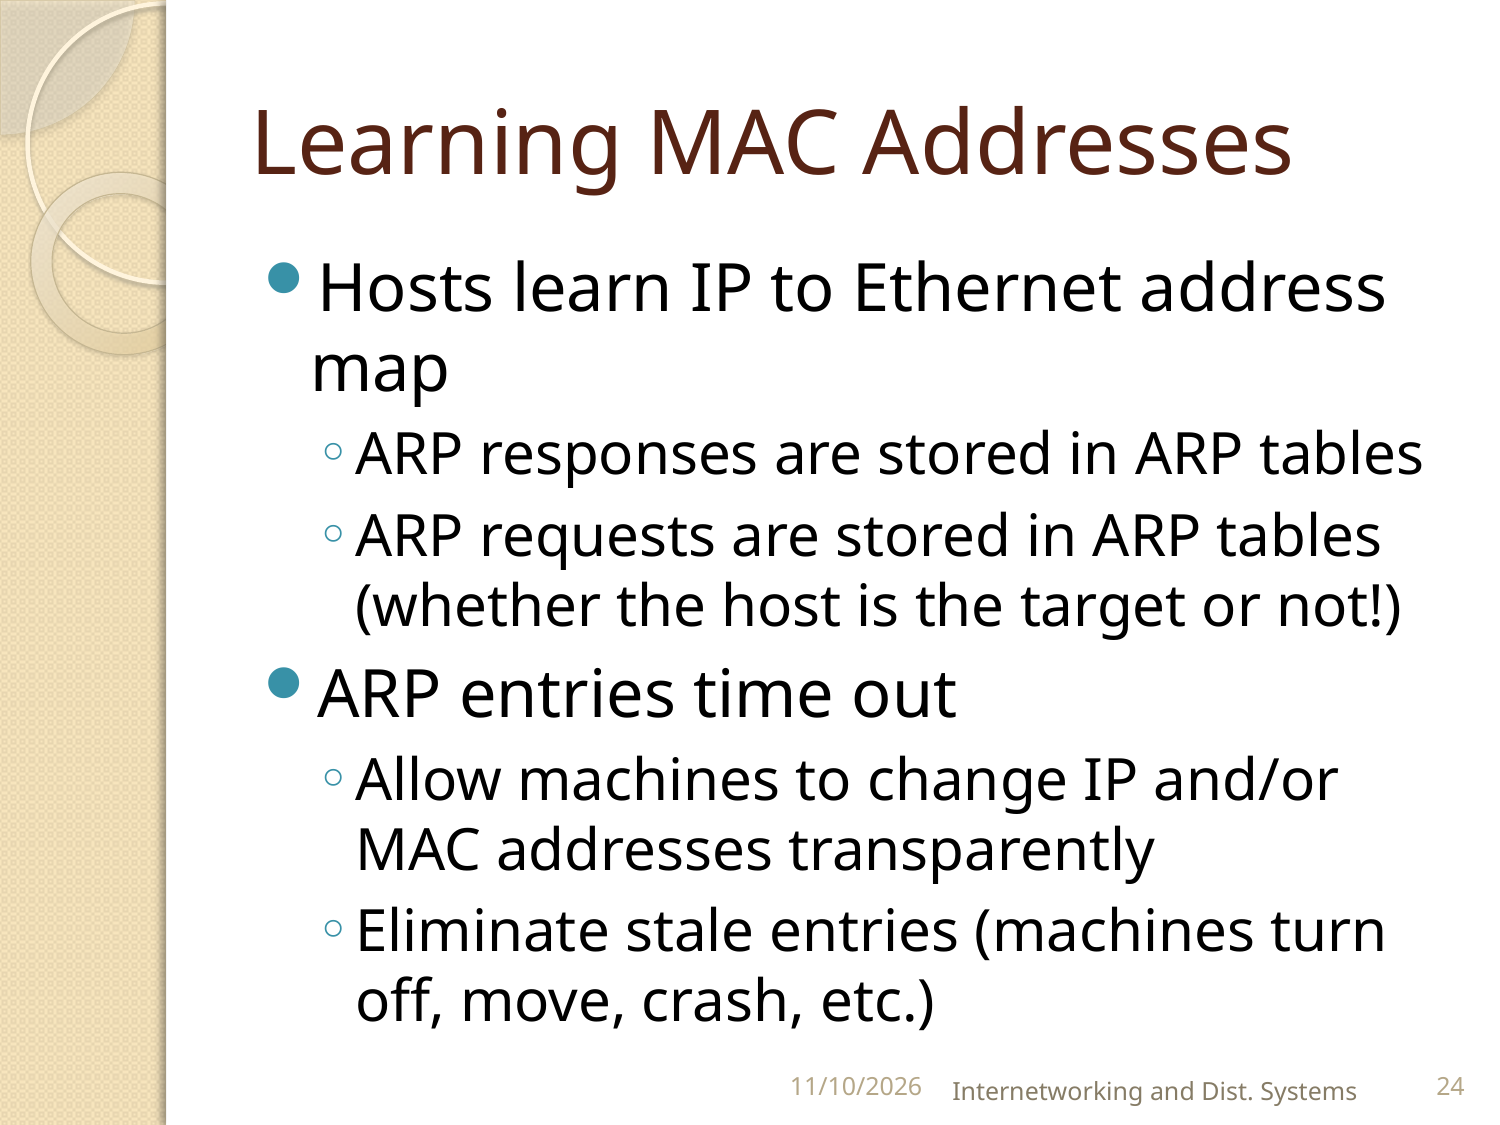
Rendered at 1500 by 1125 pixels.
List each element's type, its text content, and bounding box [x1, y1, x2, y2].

list Hosts learn IP to Ethernet address map ARP responses are stored in ARP tables ARP requests are stored in ARP tables (whether the host is the target or not!) ARP entries time out Allow machines to change IP and/or MAC addresses transparently Eliminate stale entries (machines turn off, move, crash, etc.) [235, 237, 1466, 1026]
slide_number 24 [1413, 1034, 1488, 1113]
title Learning MAC Addresses [235, 45, 1466, 233]
footer Internetworking and Dist. Systems [937, 1034, 1413, 1113]
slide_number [587, 1034, 937, 1113]
